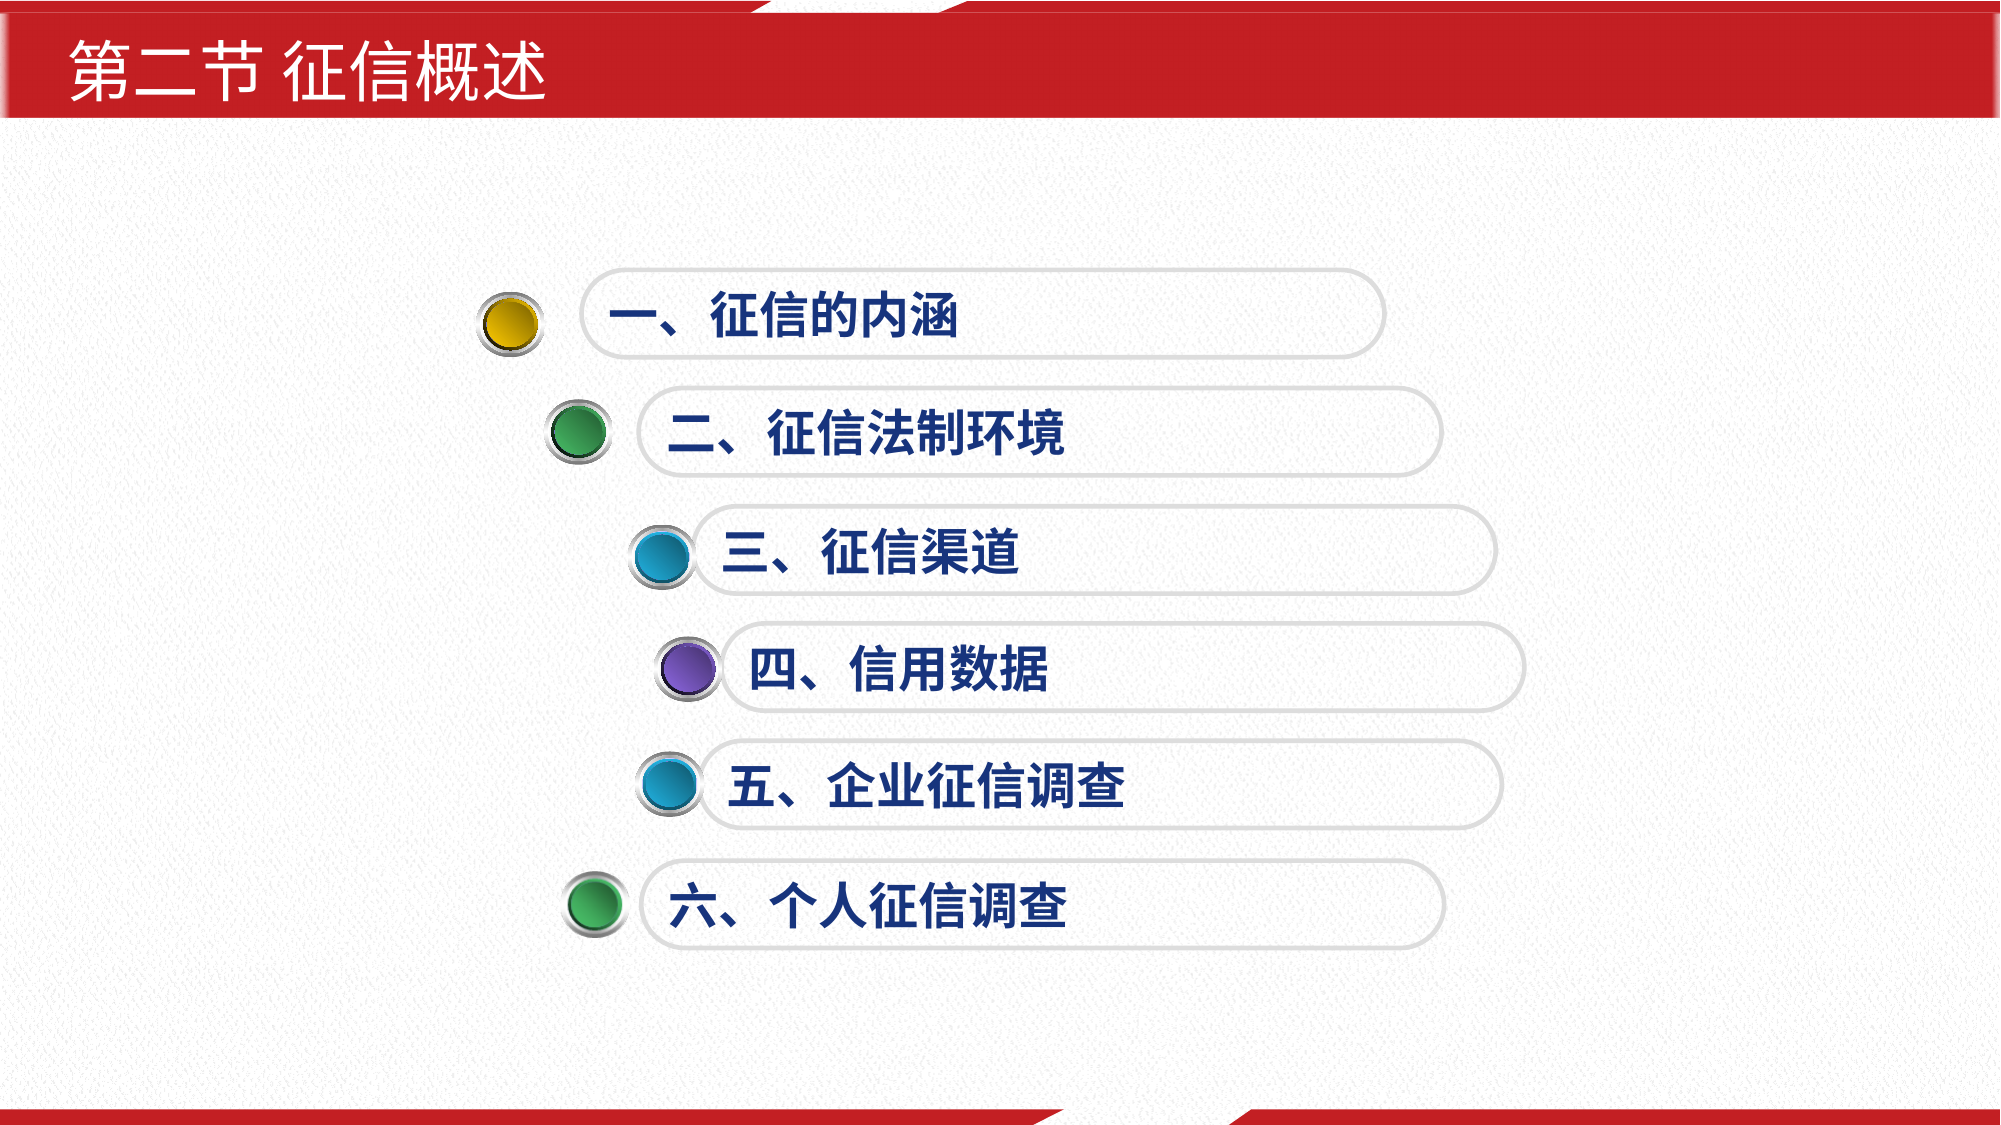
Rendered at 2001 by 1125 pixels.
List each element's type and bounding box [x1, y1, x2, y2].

text_box [475, 269, 1525, 948]
text_box [0, 0, 2000, 12]
text_box [0, 118, 2000, 1125]
picture [0, 1, 2001, 118]
